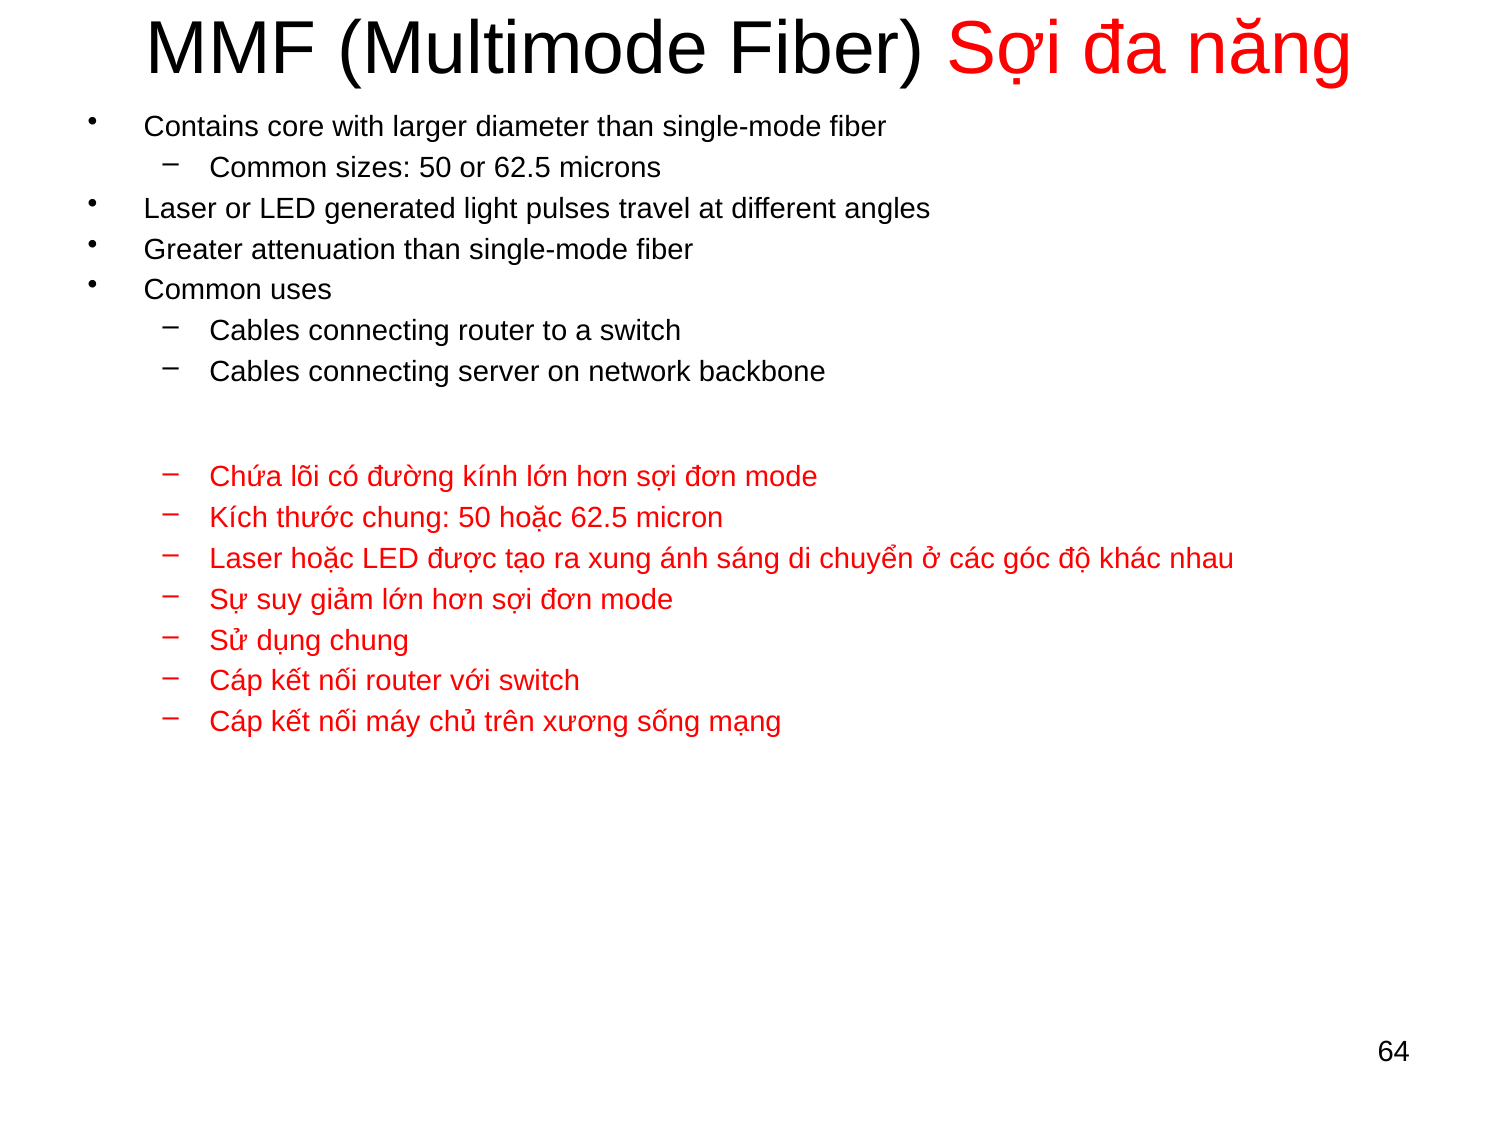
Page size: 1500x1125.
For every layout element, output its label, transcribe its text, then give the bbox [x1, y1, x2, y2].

slide_number 64 [1074, 1024, 1426, 1103]
list Contains core with larger diameter than single-mode fiber Common sizes: 50 or 62.5 microns Laser or LED generated light pulses travel at different angles Greater attenuation than single-mode fiber Common uses Cables connecting router to a switch Cables connecting server on network backbone Chứa lõi có đường kính lớn hơn sợi đơn mode Kích thước chung: 50 hoặc 62.5 micron Laser hoặc LED được tạo ra xung ánh sáng di chuyển ở các góc độ khác nhau Sự suy giảm lớn hơn sợi đơn mode Sử dụng chung Cáp kết nối router với switch Cáp kết nối máy chủ trên xương sống mạng [72, 99, 1423, 1125]
title MMF (Multimode Fiber) Sợi đa năng [75, 0, 1425, 88]
